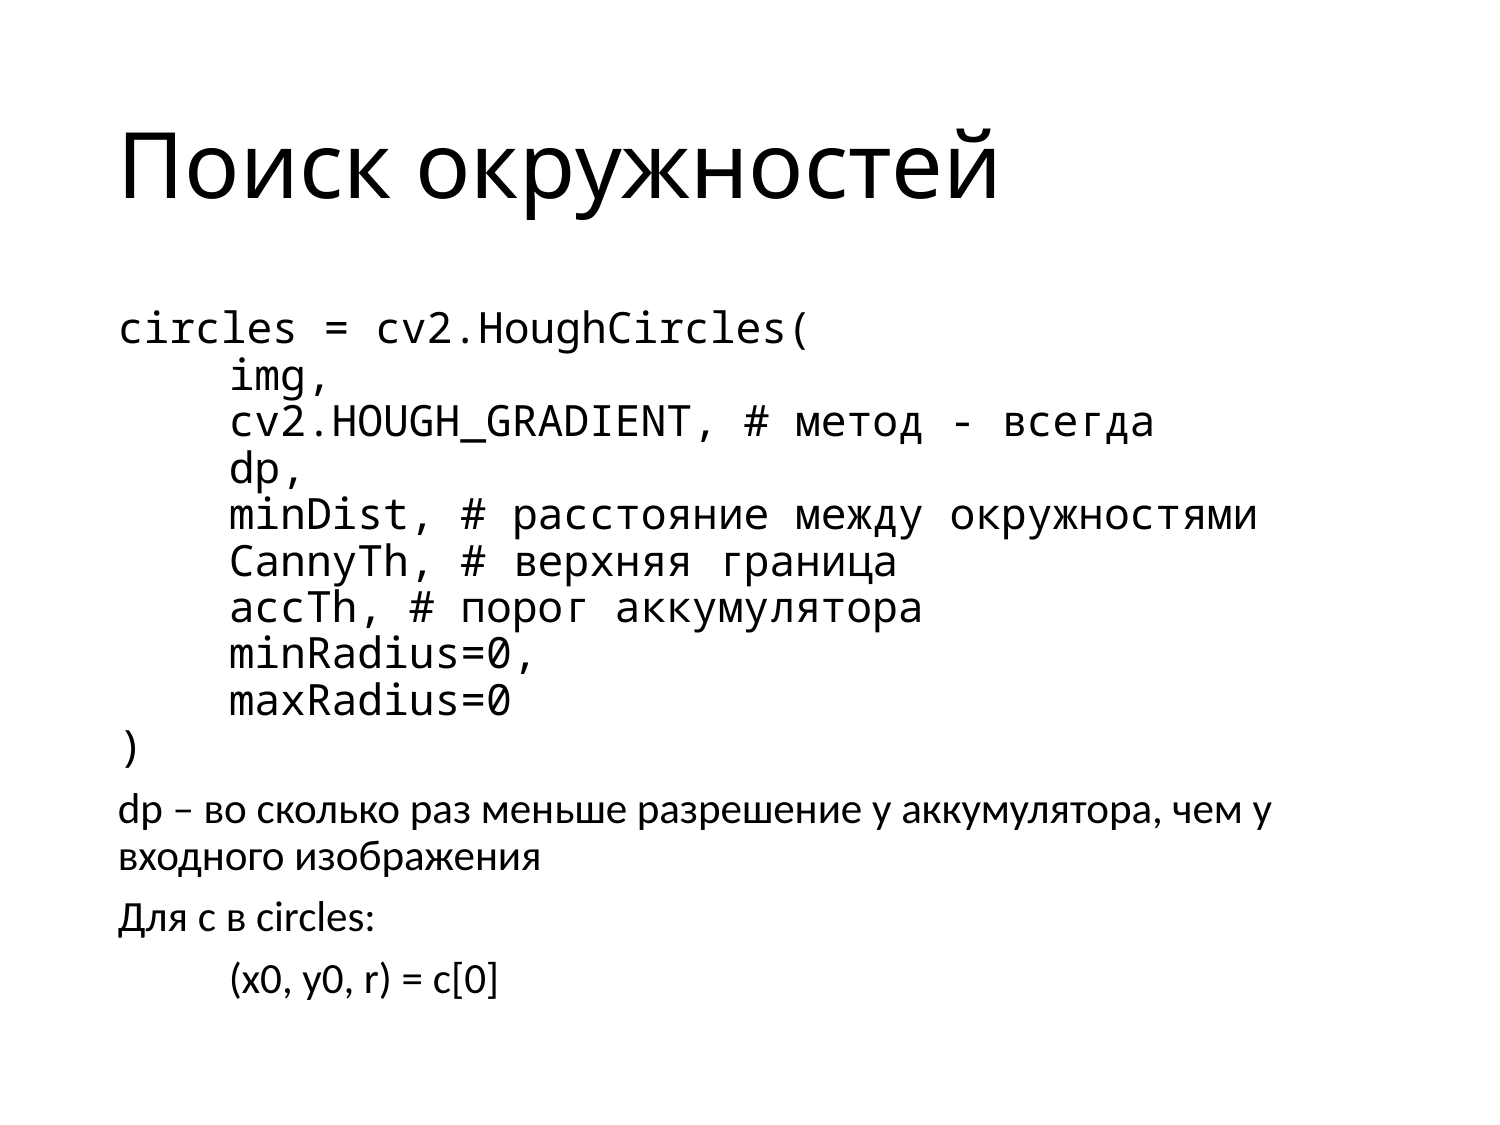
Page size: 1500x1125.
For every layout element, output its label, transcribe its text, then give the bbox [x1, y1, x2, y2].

text_box circles = cv2.HoughCircles( img, cv2.HOUGH_GRADIENT, # метод - всегда dp, minDist, # расстояние между окружностями CannyTh, # верхняя граница accTh, # порог аккумулятора minRadius=0, maxRadius=0 ) dp – во сколько раз меньше разрешение у аккумулятора, чем у входного изображения Для c в circles: (x0, y0, r) = c[0] [103, 299, 1397, 1014]
text_box Поиск окружностей [103, 59, 1397, 278]
